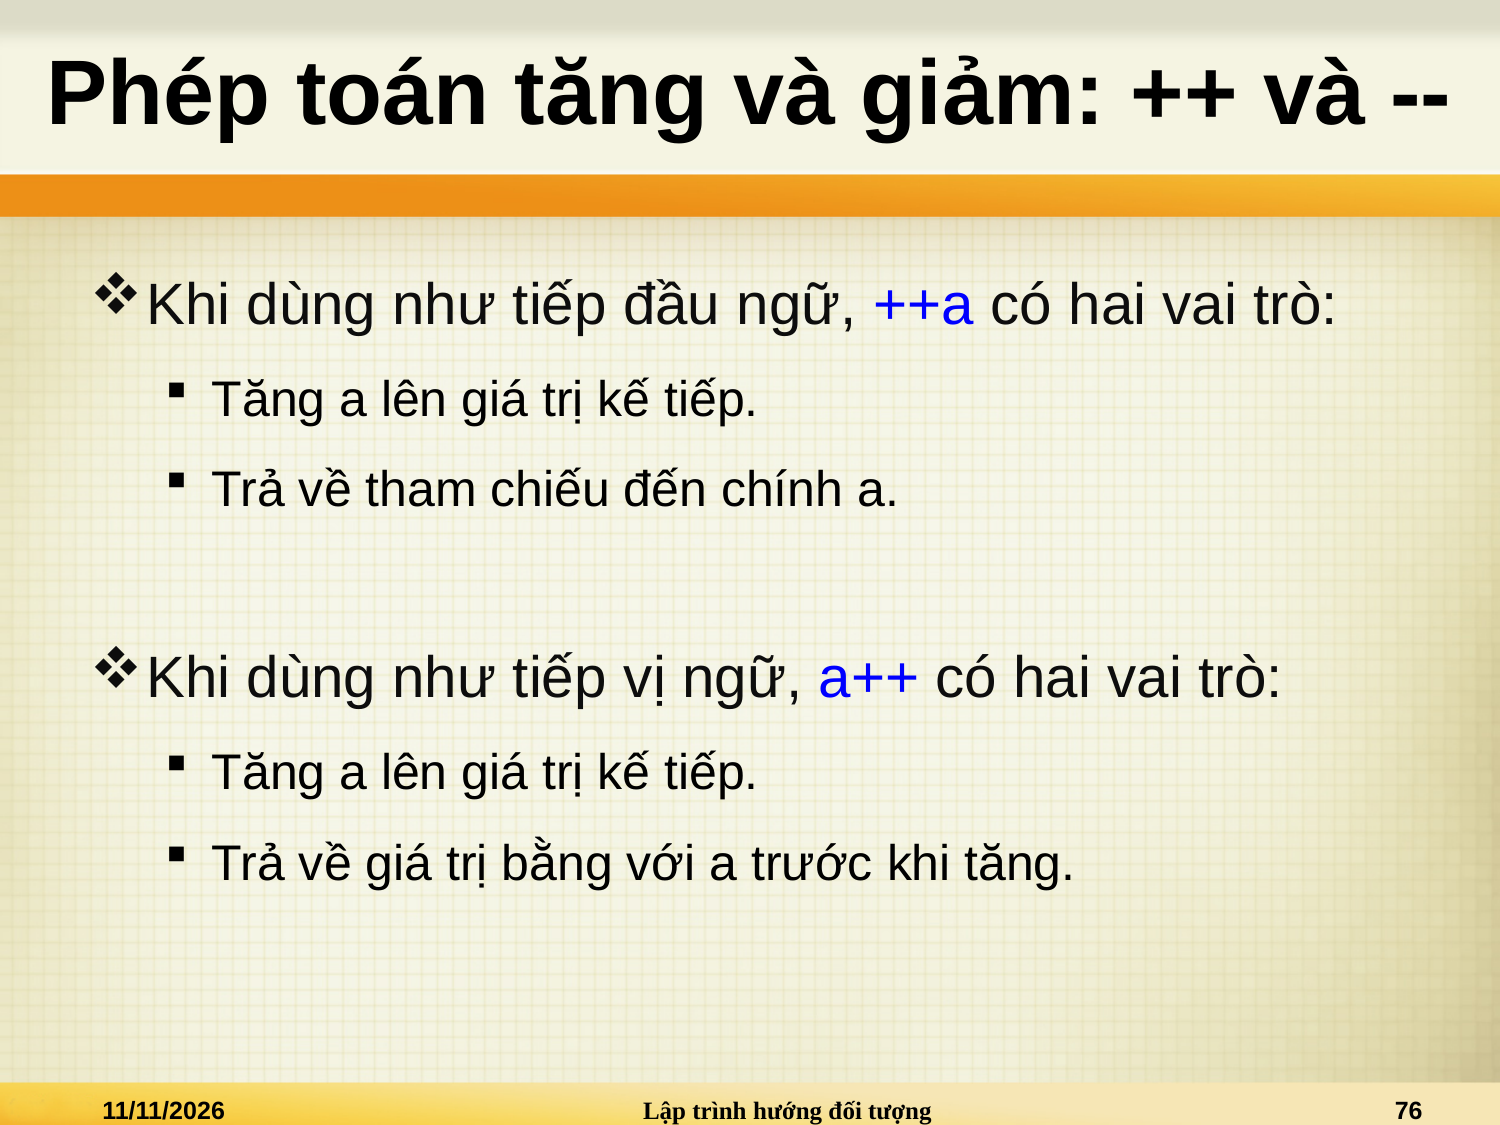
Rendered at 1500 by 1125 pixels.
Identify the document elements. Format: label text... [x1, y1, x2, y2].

slide_number 76 [1087, 1087, 1438, 1125]
title Phép toán tăng và giảm: ++ và -- [0, 0, 1500, 175]
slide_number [87, 1087, 438, 1125]
list Khi dùng như tiếp đầu ngữ, ++a có hai vai trò: Tăng a lên giá trị kế tiếp. Trả về tham chiếu đến chính a. Khi dùng như tiếp vị ngữ, a++ có hai vai trò: Tăng a lên giá trị kế tiếp. Trả về giá trị bằng với a trước khi tăng. [75, 237, 1450, 1046]
picture [0, 175, 1500, 1125]
footer Lập trình hướng đối tượng [549, 1087, 1025, 1125]
